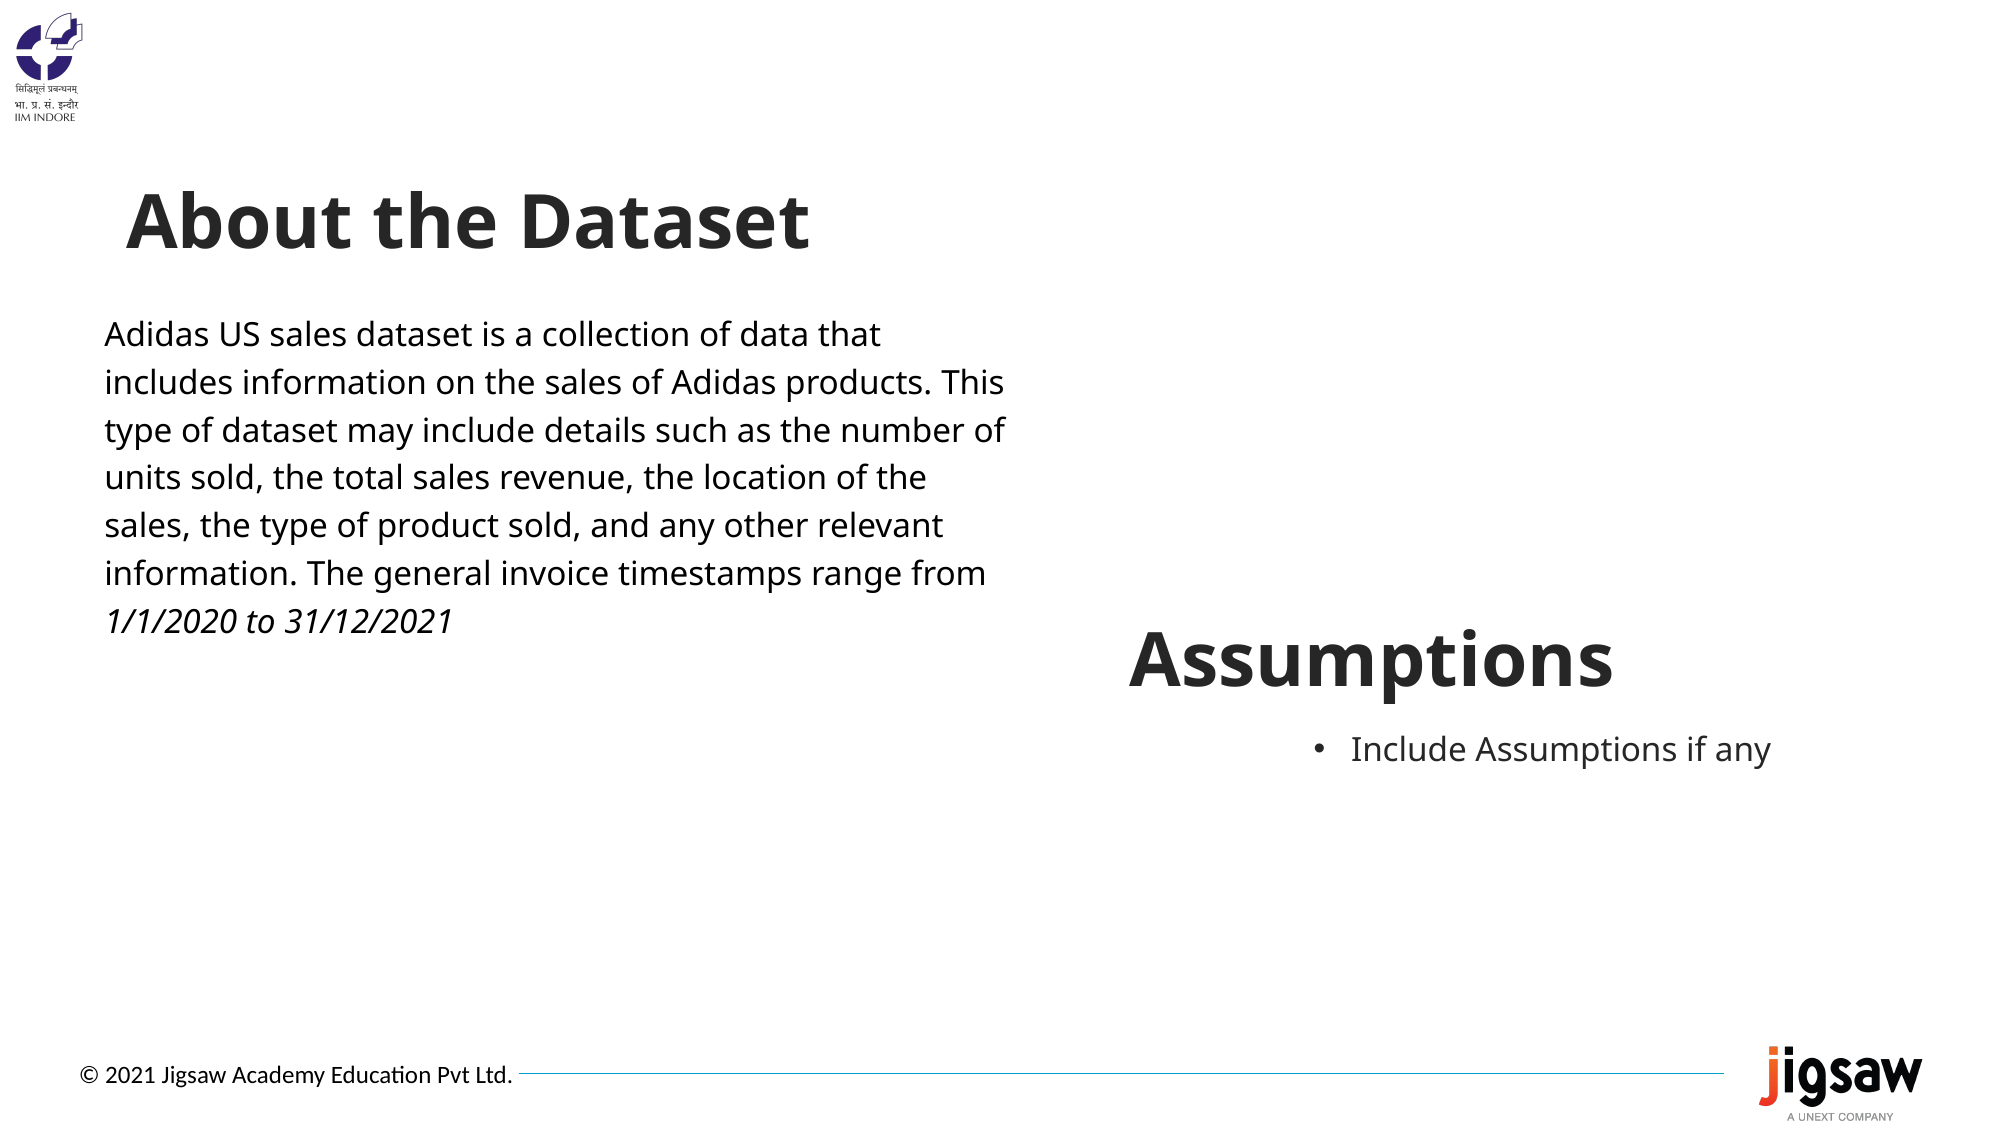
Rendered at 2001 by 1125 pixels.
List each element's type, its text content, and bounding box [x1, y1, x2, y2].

title About the Dataset [111, 165, 864, 283]
text_box Adidas US sales dataset is a collection of data that includes information on the sales of Adidas products. This type of dataset may include details such as the number of units sold, the total sales revenue, the location of the sales, the type of product sold, and any other relevant information. The general invoice timestamps range from 1/1/2020 to 31/12/2021 [89, 297, 1024, 685]
list Include Assumptions if any [1057, 725, 1787, 1007]
picture [14, 12, 83, 122]
picture [1753, 1042, 1928, 1125]
text_box Assumptions [1114, 603, 1867, 721]
